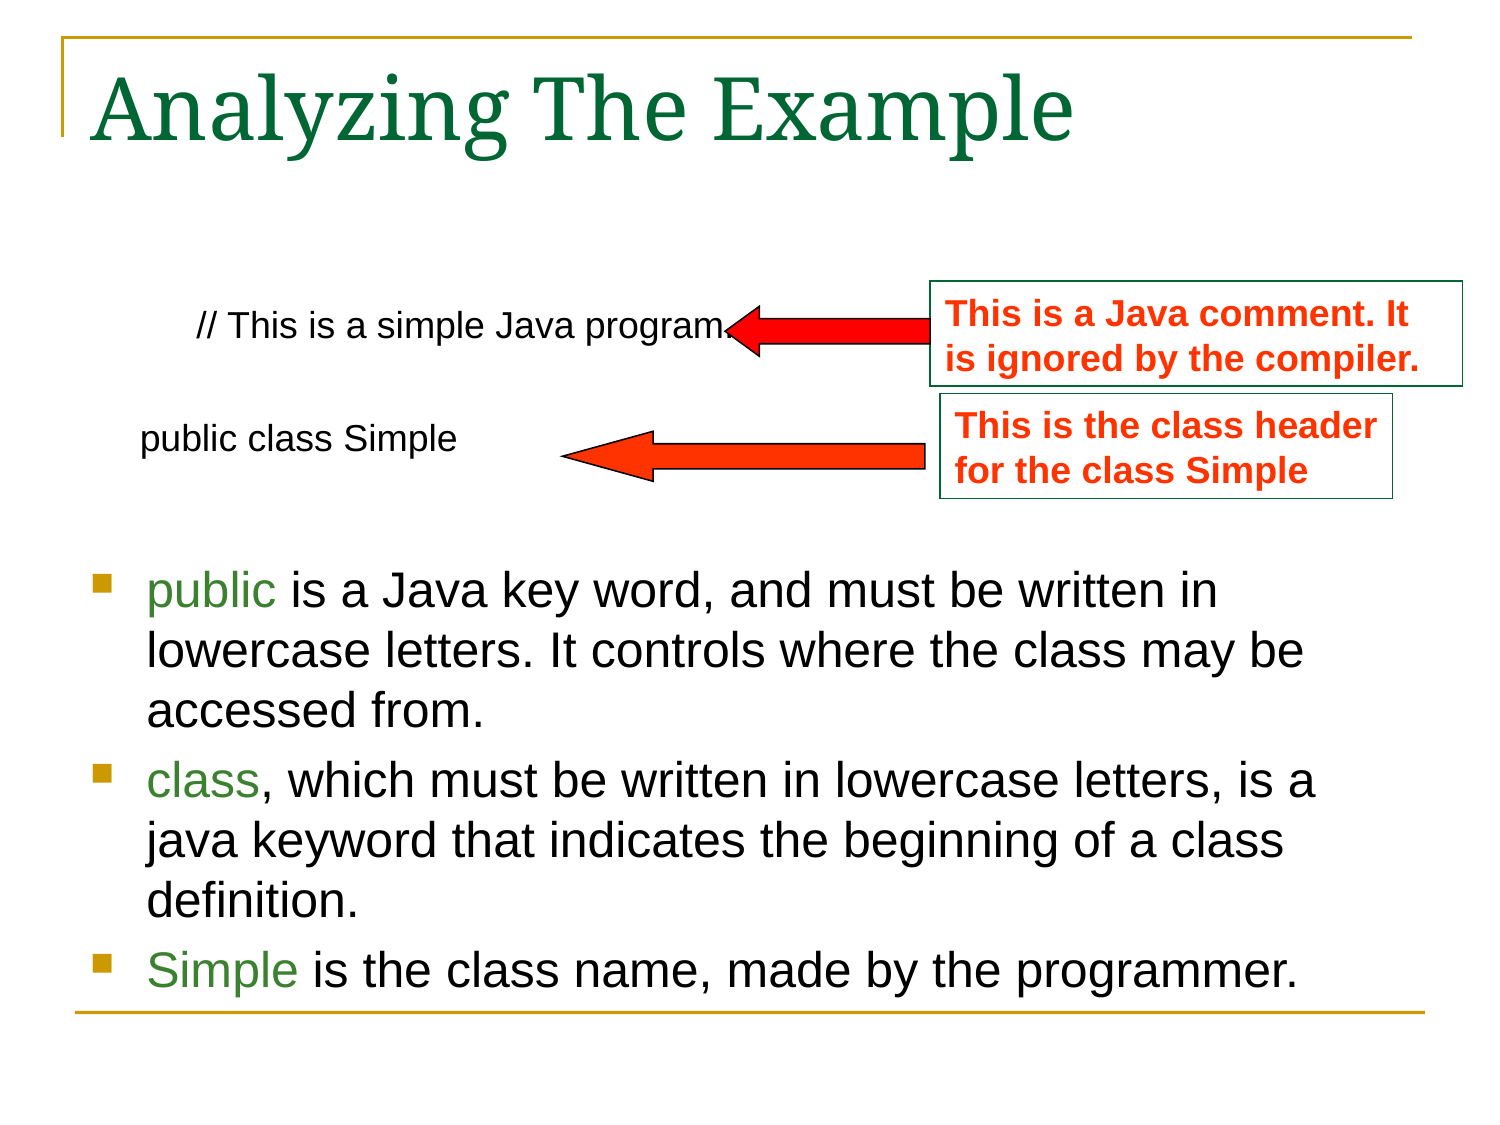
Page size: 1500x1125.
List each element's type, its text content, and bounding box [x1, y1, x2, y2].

text_box public class Simple [125, 406, 613, 781]
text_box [562, 393, 1395, 500]
title Analyzing The Example [74, 45, 1426, 233]
list public is a Java key word, and must be written in lowercase letters. It controls where the class may be accessed from. class, which must be written in lowercase letters, is a java keyword that indicates the beginning of a class definition. Simple is the class name, made by the programmer. [74, 549, 1401, 1006]
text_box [724, 280, 1463, 389]
text_box // This is a simple Java program. [181, 293, 719, 354]
